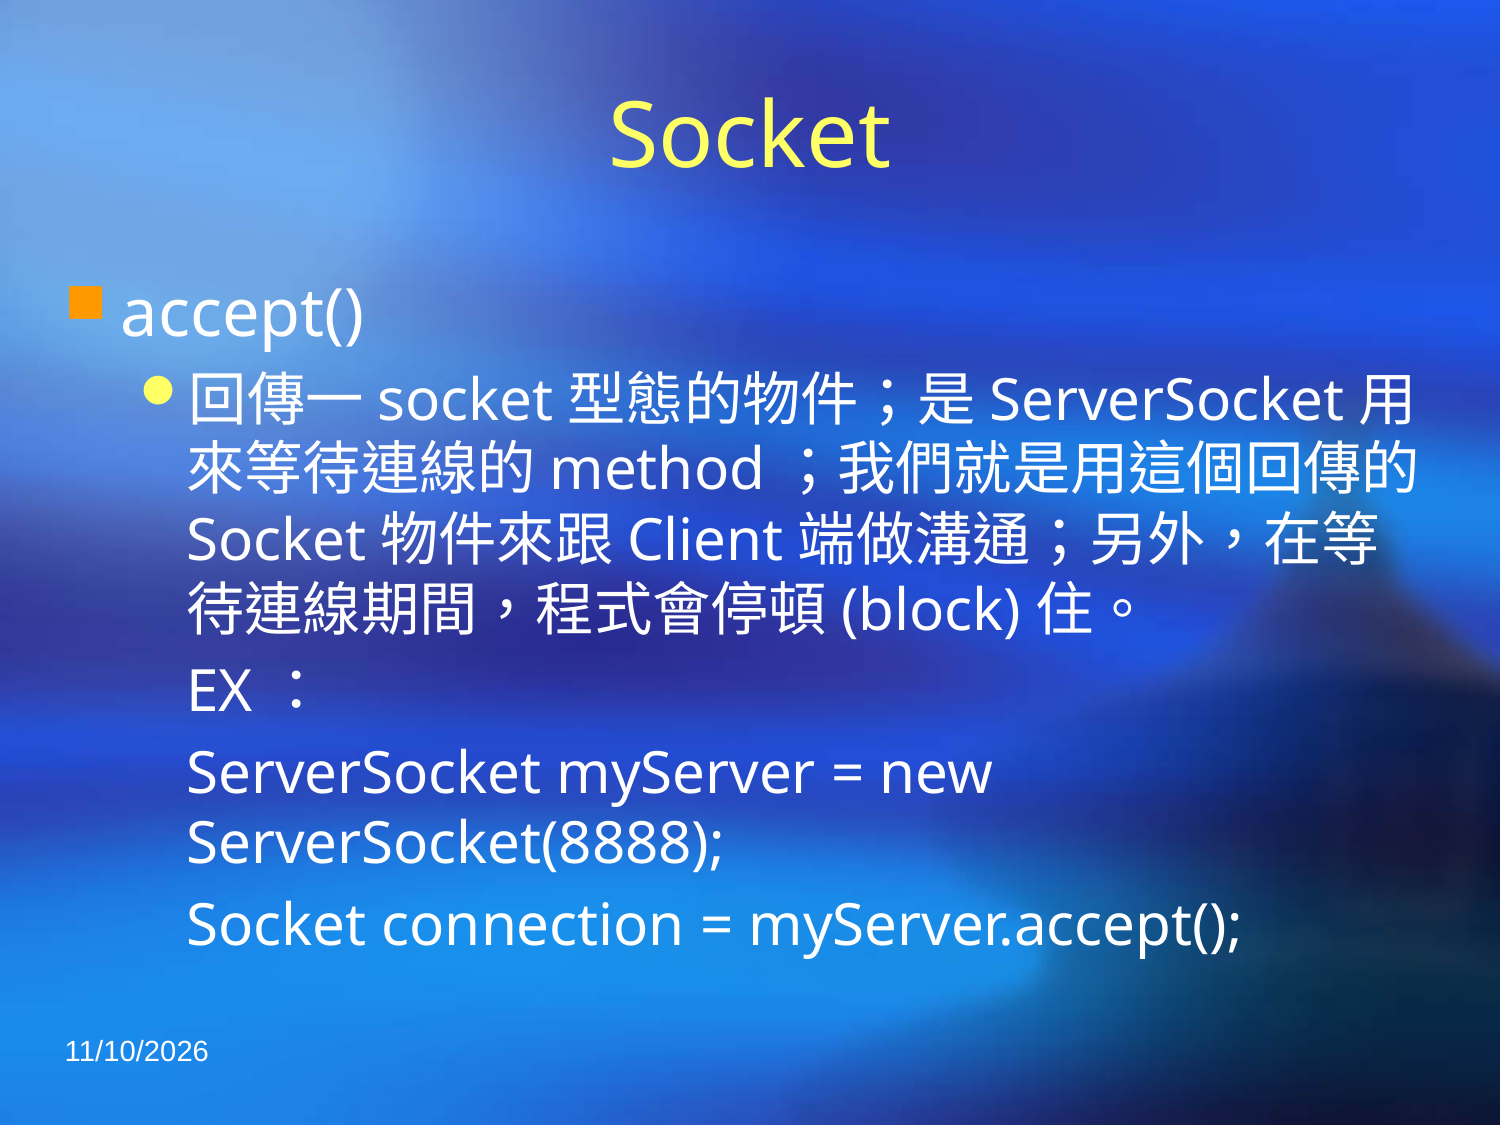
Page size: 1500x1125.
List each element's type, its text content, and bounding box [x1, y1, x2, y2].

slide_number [49, 1024, 425, 1103]
list accept() 回傳一socket型態的物件；是ServerSocket用來等待連線的method；我們就是用這個回傳的Socket物件來跟Client端做溝通；另外，在等待連線期間，程式會停頓(block)住。 EX： ServerSocket myServer = new ServerSocket(8888); Socket connection = myServer.accept(); [49, 262, 1451, 1001]
picture [0, 0, 1500, 1125]
title Socket [49, 37, 1451, 225]
